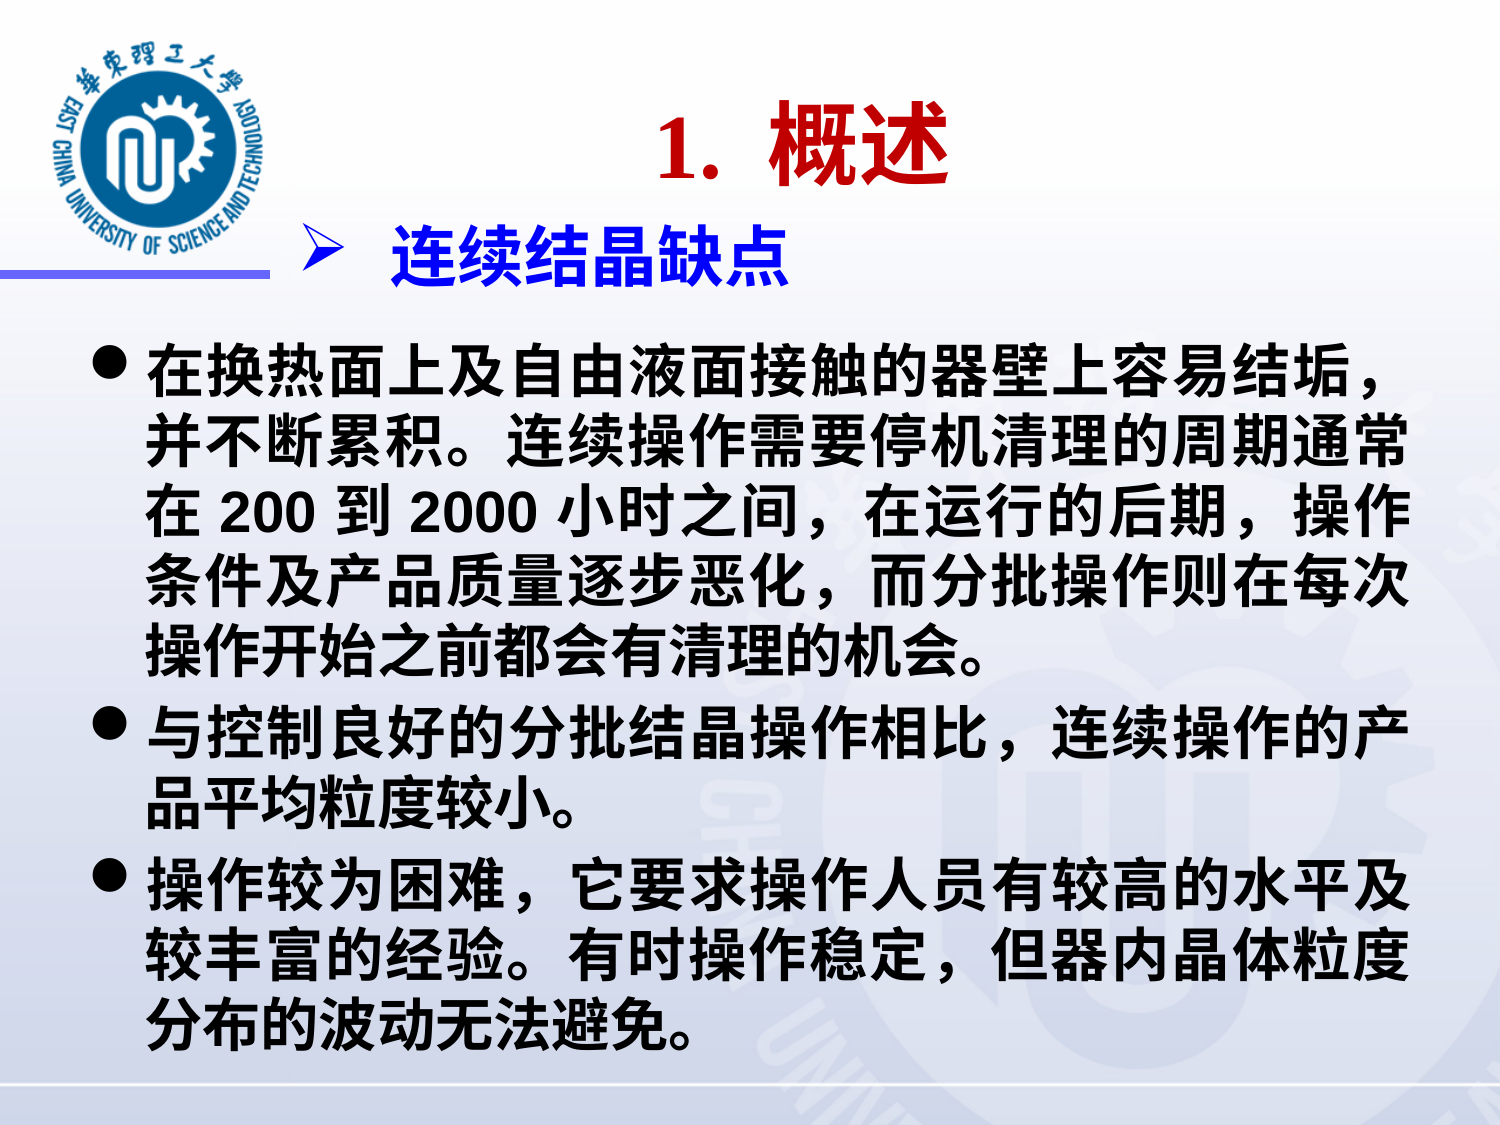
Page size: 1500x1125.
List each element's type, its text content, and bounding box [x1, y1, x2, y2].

text_box 连续结晶缺点 [282, 201, 1426, 309]
text_box 1. 概述 [293, 79, 1290, 205]
picture [0, 0, 1500, 1125]
list 在换热面上及自由液面接触的器壁上容易结垢，并不断累积。连续操作需要停机清理的周期通常在200到2000小时之间，在运行的后期，操作条件及产品质量逐步恶化，而分批操作则在每次操作开始之前都会有清理的机会。 与控制良好的分批结晶操作相比，连续操作的产品平均粒度较小。 操作较为困难，它要求操作人员有较高的水平及较丰富的经验。有时操作稳定，但器内晶体粒度分布的波动无法避免。 [72, 326, 1428, 1036]
